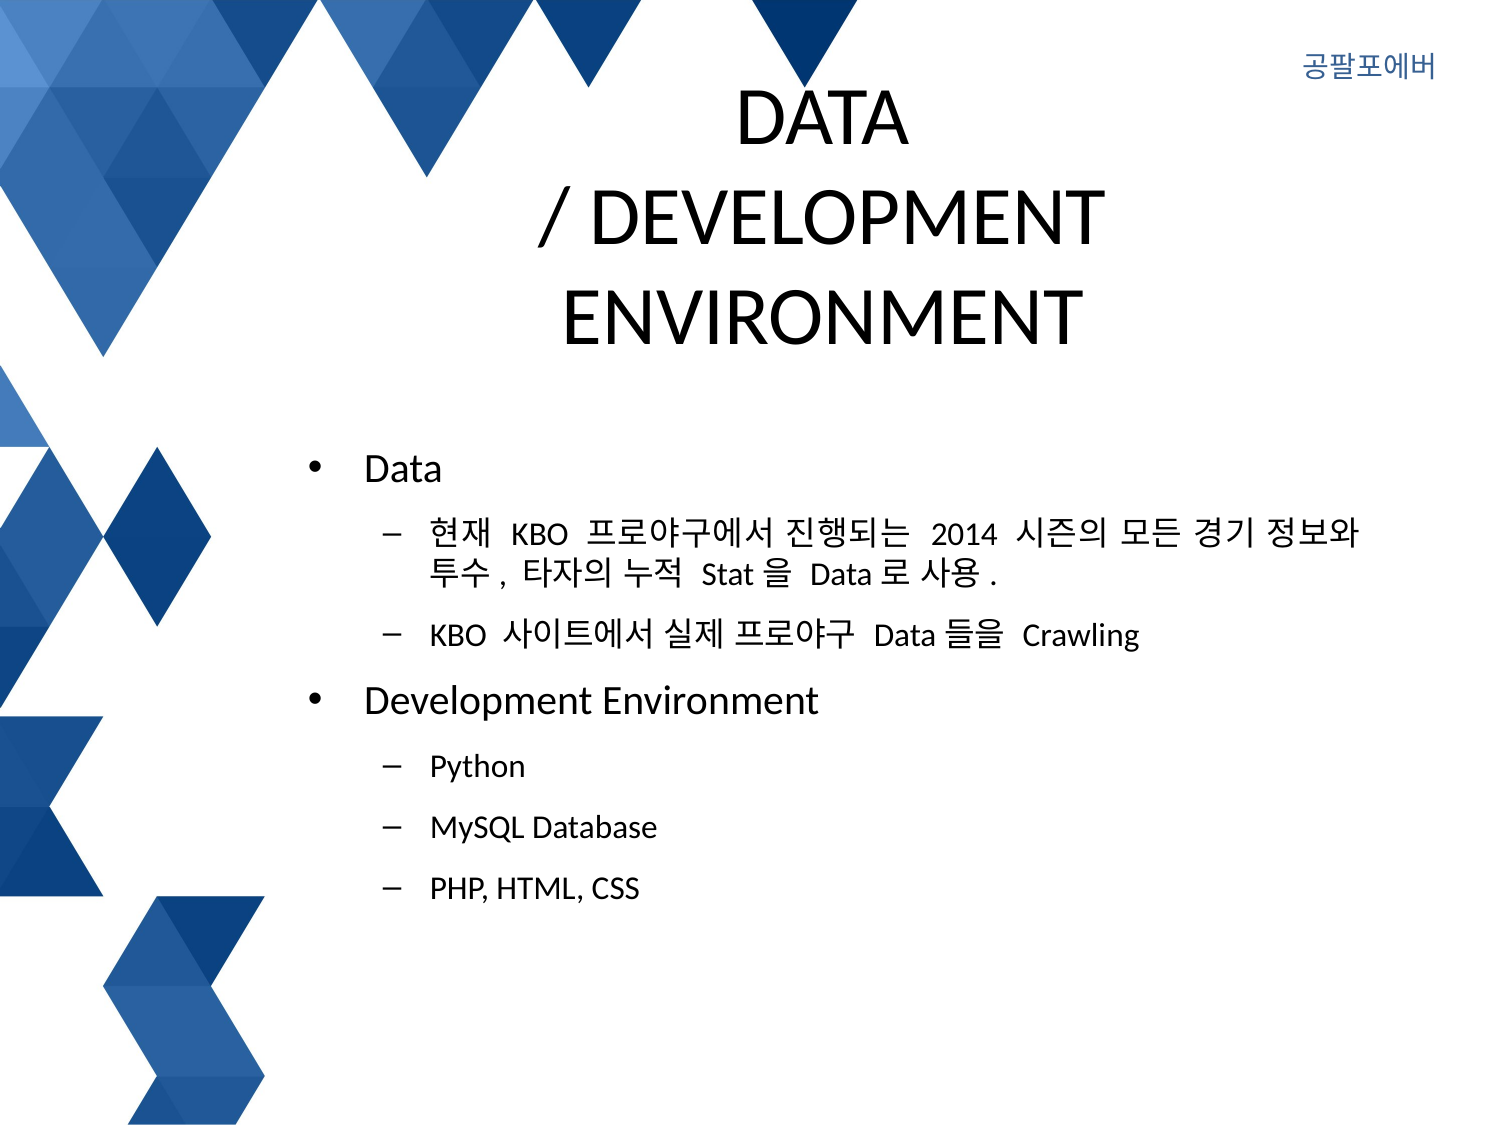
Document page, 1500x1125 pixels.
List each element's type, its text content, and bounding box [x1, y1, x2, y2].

title Data / Development Environment [281, 140, 1365, 282]
list Data 현재 KBO 프로야구에서 진행되는 2014 시즌의 모든 경기 정보와 투수, 타자의 누적 Stat을 Data로 사용. KBO 사이트에서 실제 프로야구 Data들을 Crawling Development Environment Python MySQL Database PHP, HTML, CSS [292, 433, 1376, 1025]
picture [0, 0, 1500, 1125]
text_box 공팔포에버 [1287, 40, 1453, 91]
